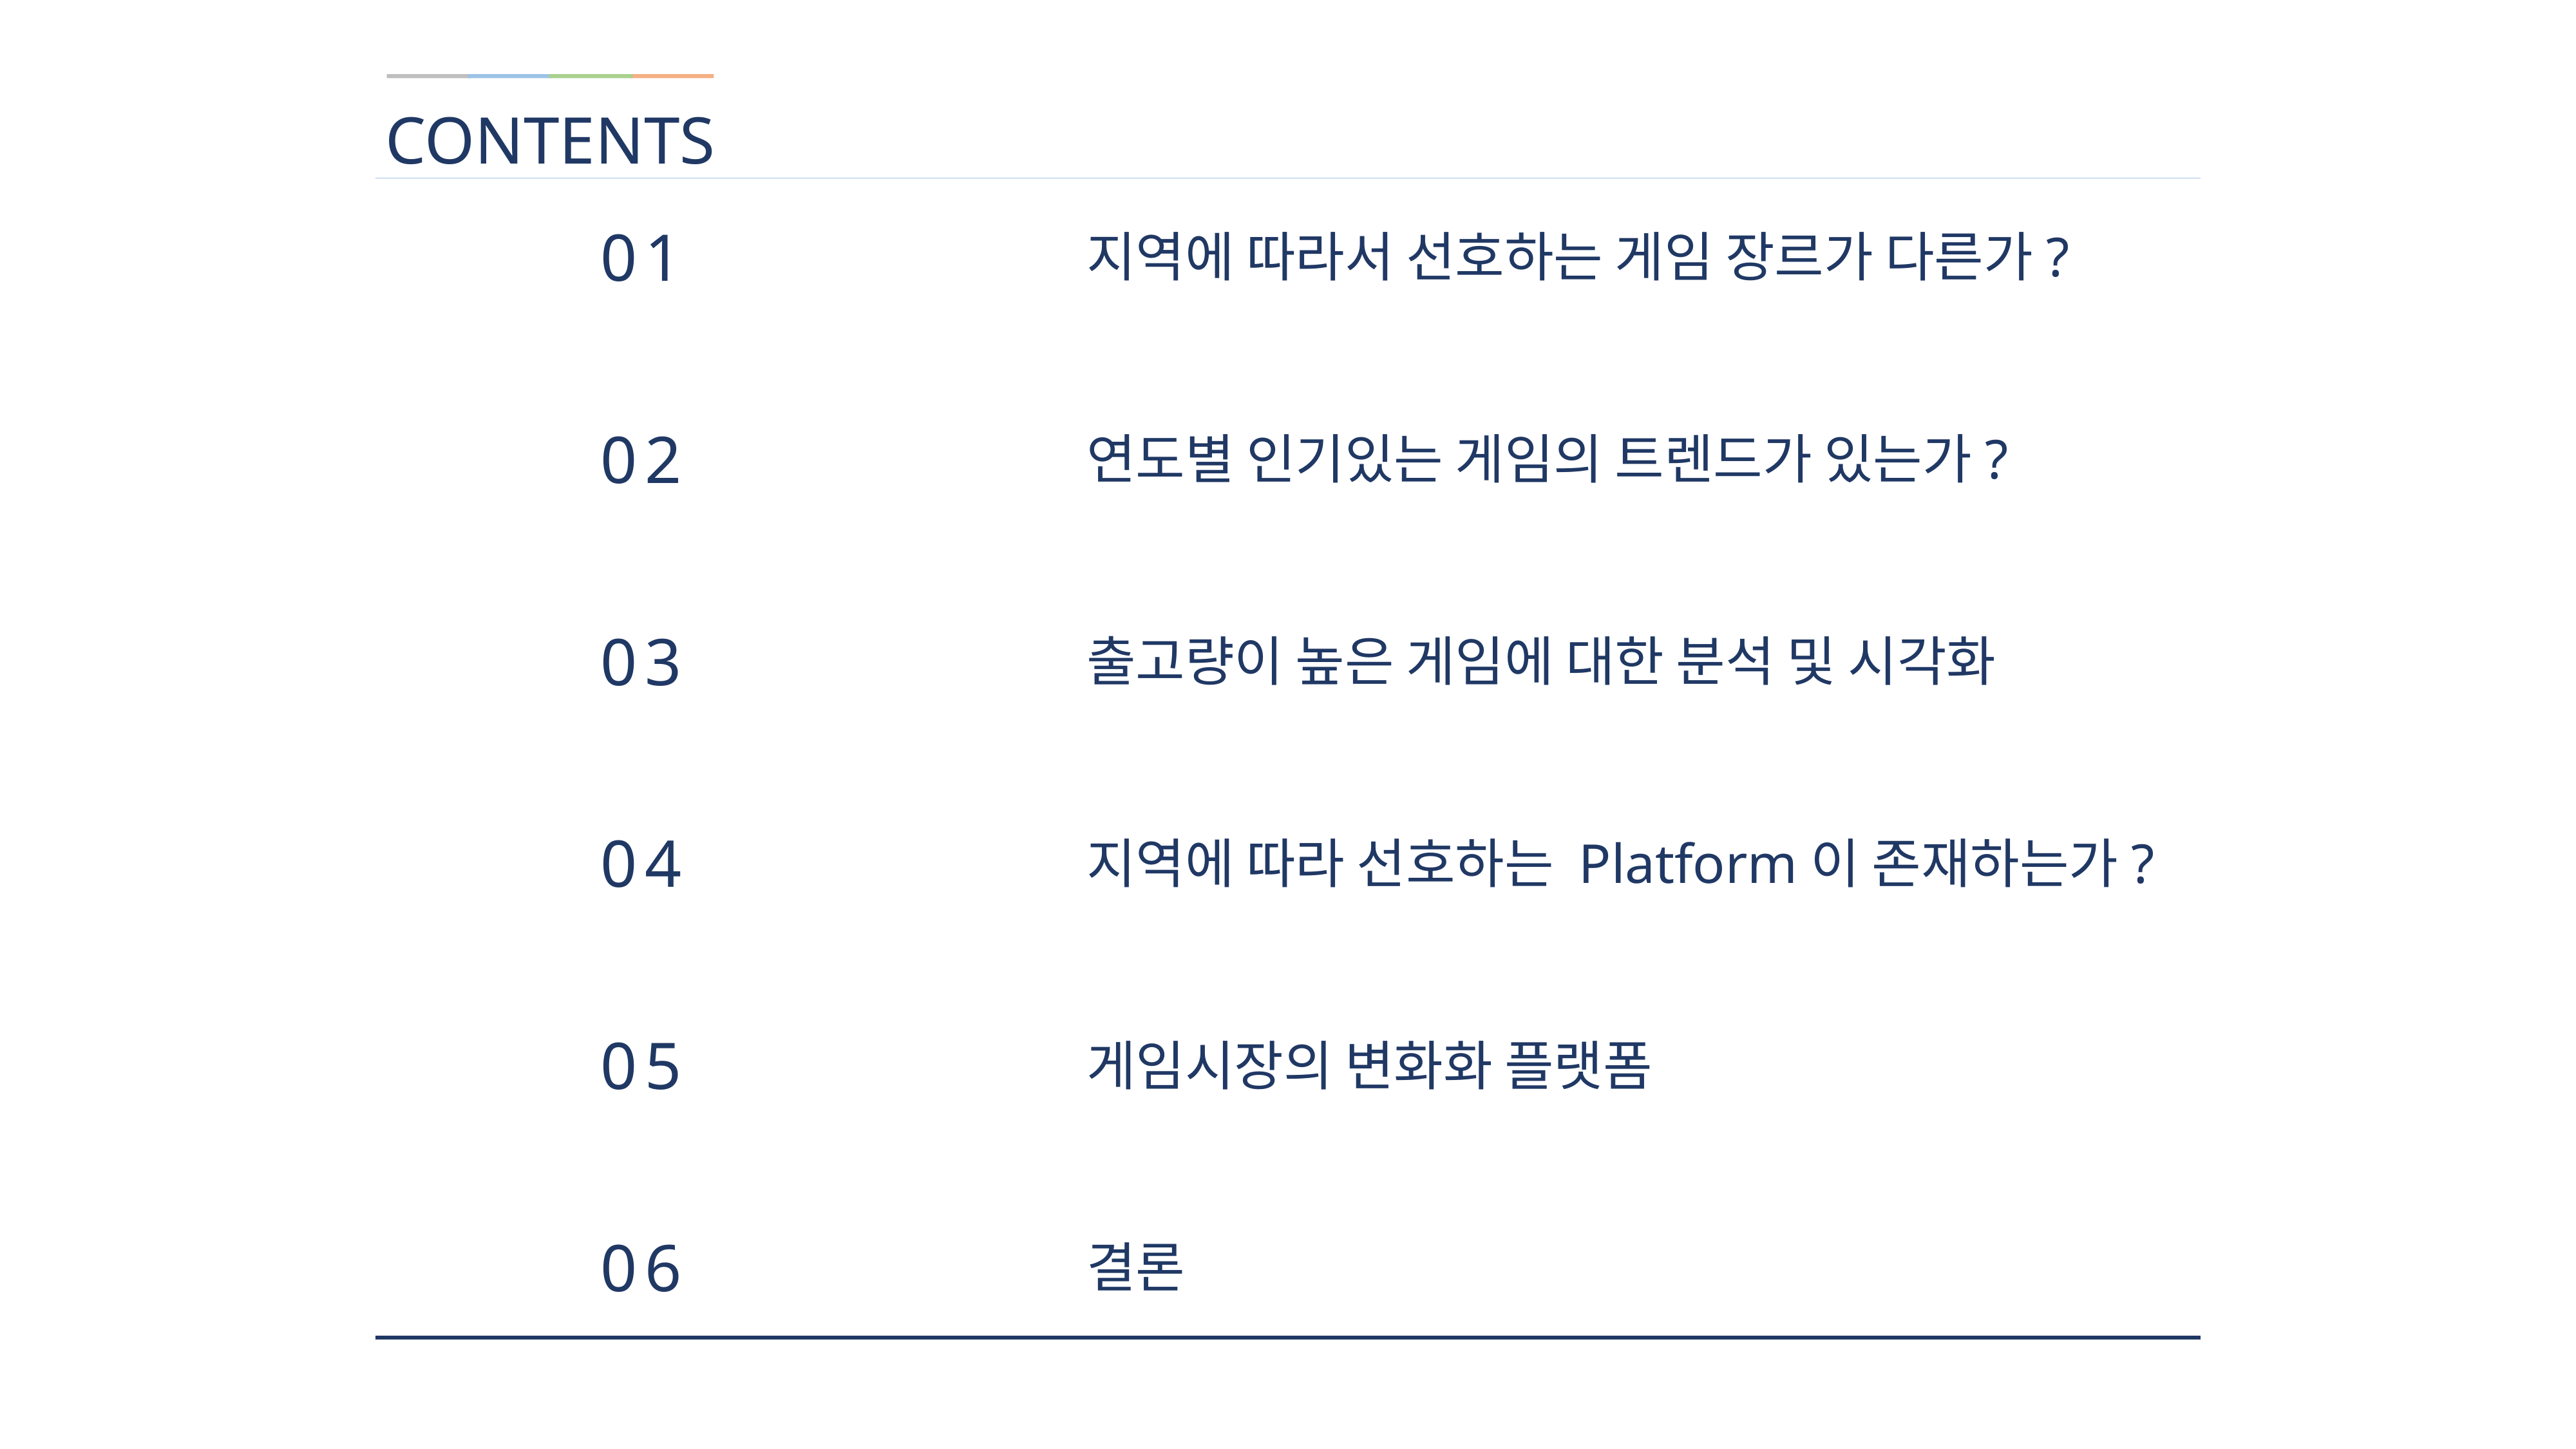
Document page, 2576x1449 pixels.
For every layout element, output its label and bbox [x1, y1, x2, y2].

text_box [357, 284, 2219, 486]
text_box [357, 890, 2219, 1092]
text_box [357, 1092, 2219, 1439]
text_box [357, 82, 2219, 284]
text_box [345, 75, 756, 90]
text_box [357, 688, 2219, 890]
text_box [357, 486, 2219, 688]
